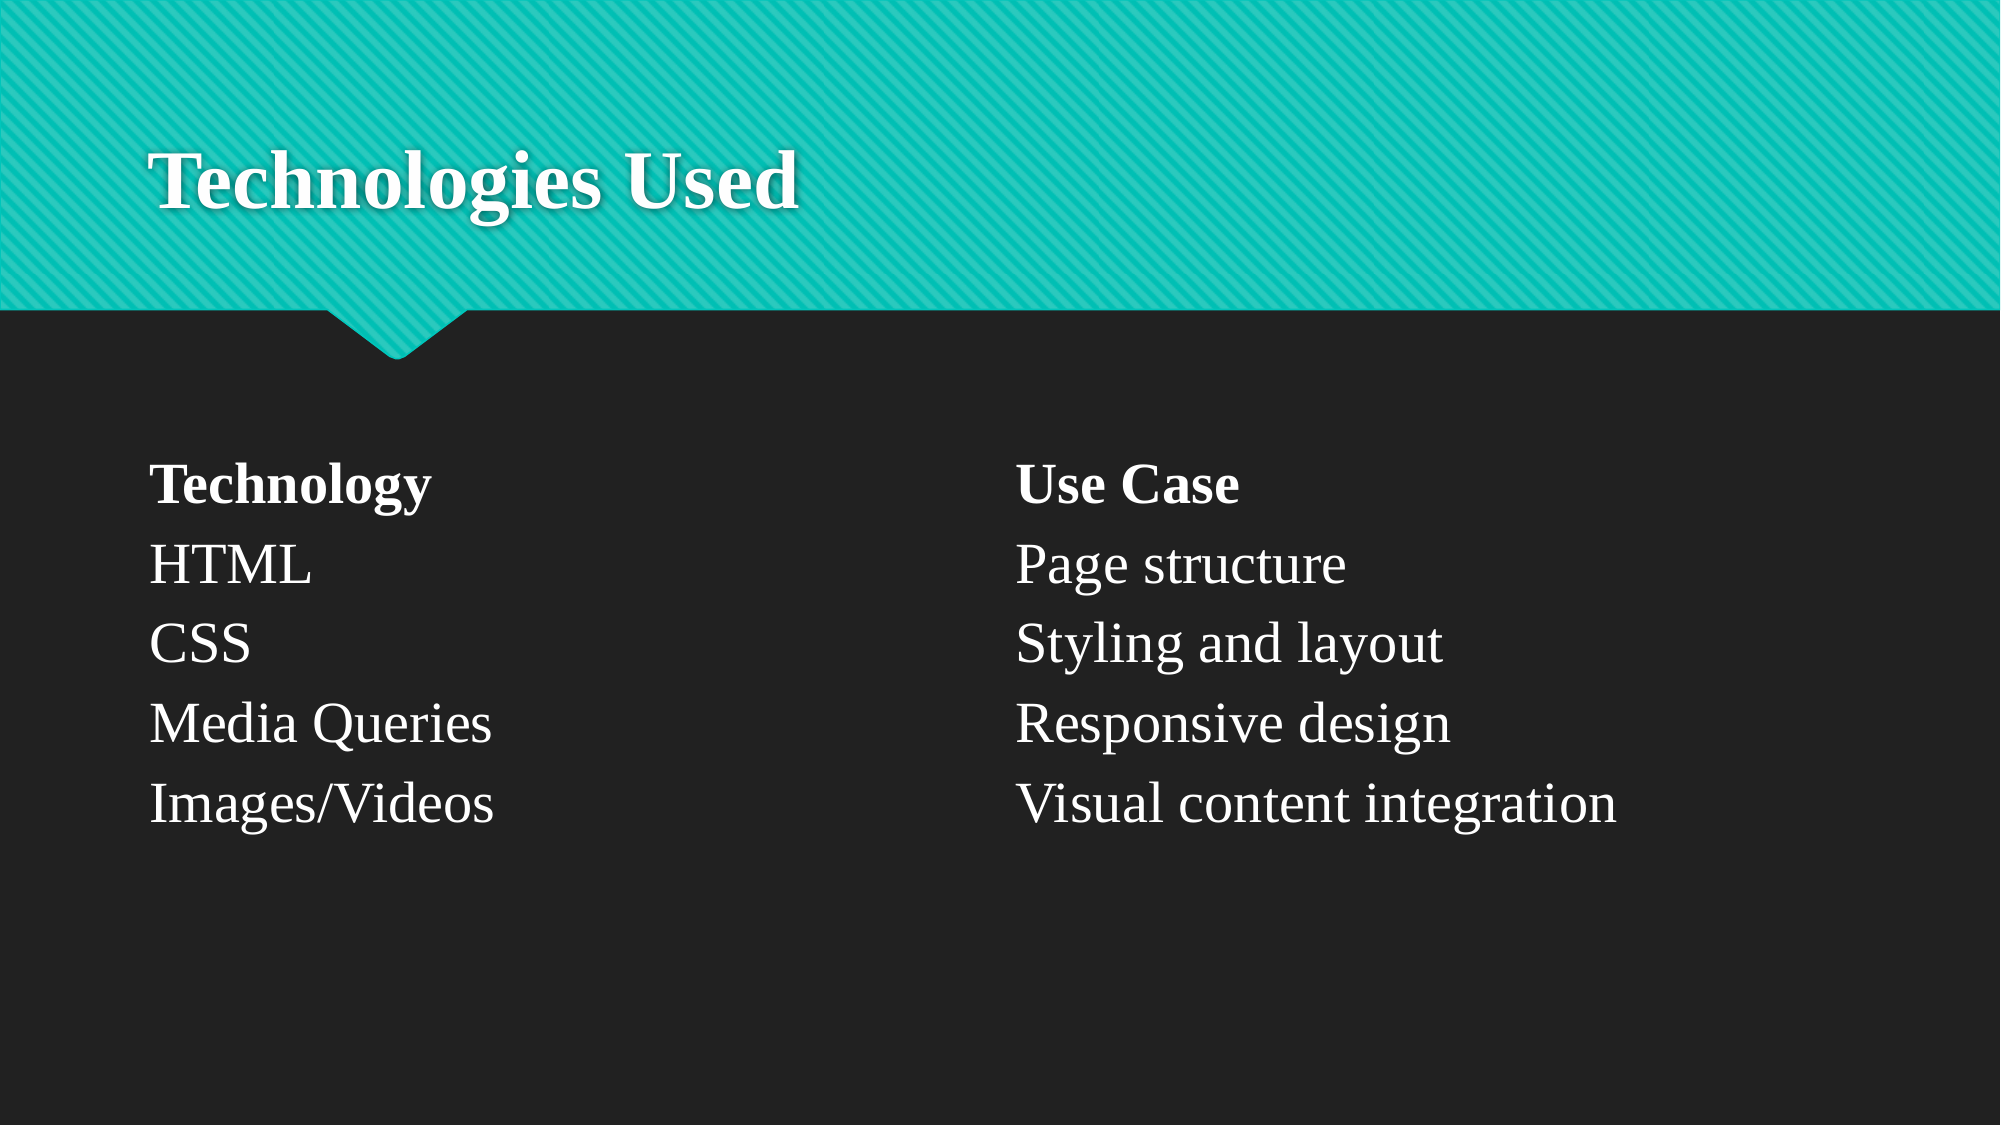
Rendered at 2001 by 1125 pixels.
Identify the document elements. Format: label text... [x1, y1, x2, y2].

table_cell Responsive design [1001, 683, 1867, 763]
table_cell Images/Videos [134, 763, 1001, 842]
table_cell Page structure [1001, 524, 1867, 603]
table_cell Styling and layout [1001, 603, 1867, 683]
title Technologies Used [132, 73, 1868, 233]
table_header Use Case [1001, 444, 1867, 524]
table_cell Media Queries [134, 683, 1001, 763]
table_cell HTML [134, 524, 1001, 603]
table_cell Visual content integration [1001, 763, 1867, 842]
table_header Technology [134, 444, 1001, 524]
table_cell CSS [134, 603, 1001, 683]
